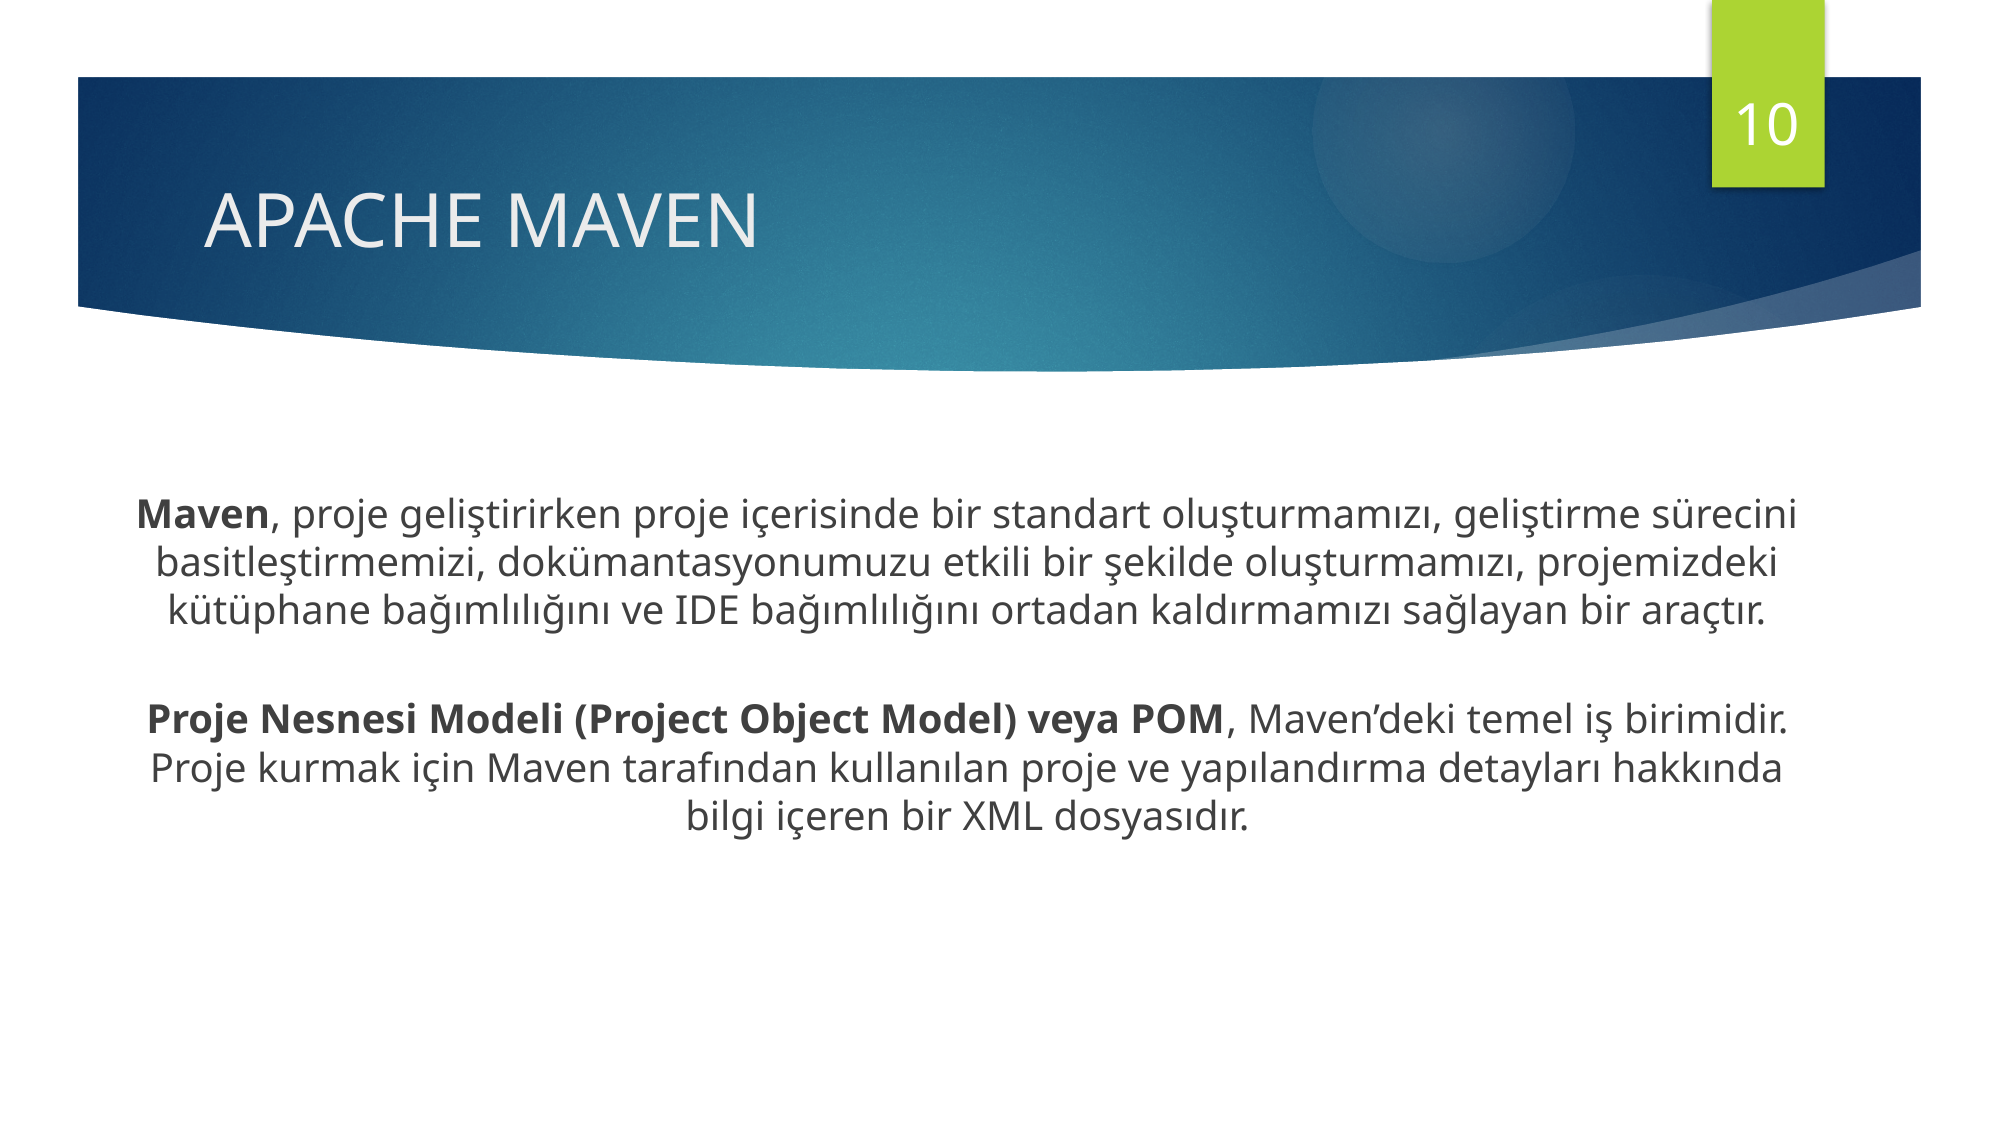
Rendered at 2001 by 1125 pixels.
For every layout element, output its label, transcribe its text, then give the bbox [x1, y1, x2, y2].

list Maven, proje geliştirirken proje içerisinde bir standart oluşturmamızı, geliştirme sürecini basitleştirmemizi, dokümantasyonumuzu etkili bir şekilde oluşturmamızı, projemizdeki kütüphane bağımlılığını ve IDE bağımlılığını ortadan kaldırmamızı sağlayan bir araçtır. Proje Nesnesi Modeli (Project Object Model) veya POM, Maven’deki temel iş birimidir. Proje kurmak için Maven tarafından kullanılan proje ve yapılandırma detayları hakkında bilgi içeren bir XML dosyasıdır. [99, 456, 1836, 1028]
slide_number 10 [1698, 48, 1836, 175]
title APACHE MAVEN [189, 159, 1627, 276]
